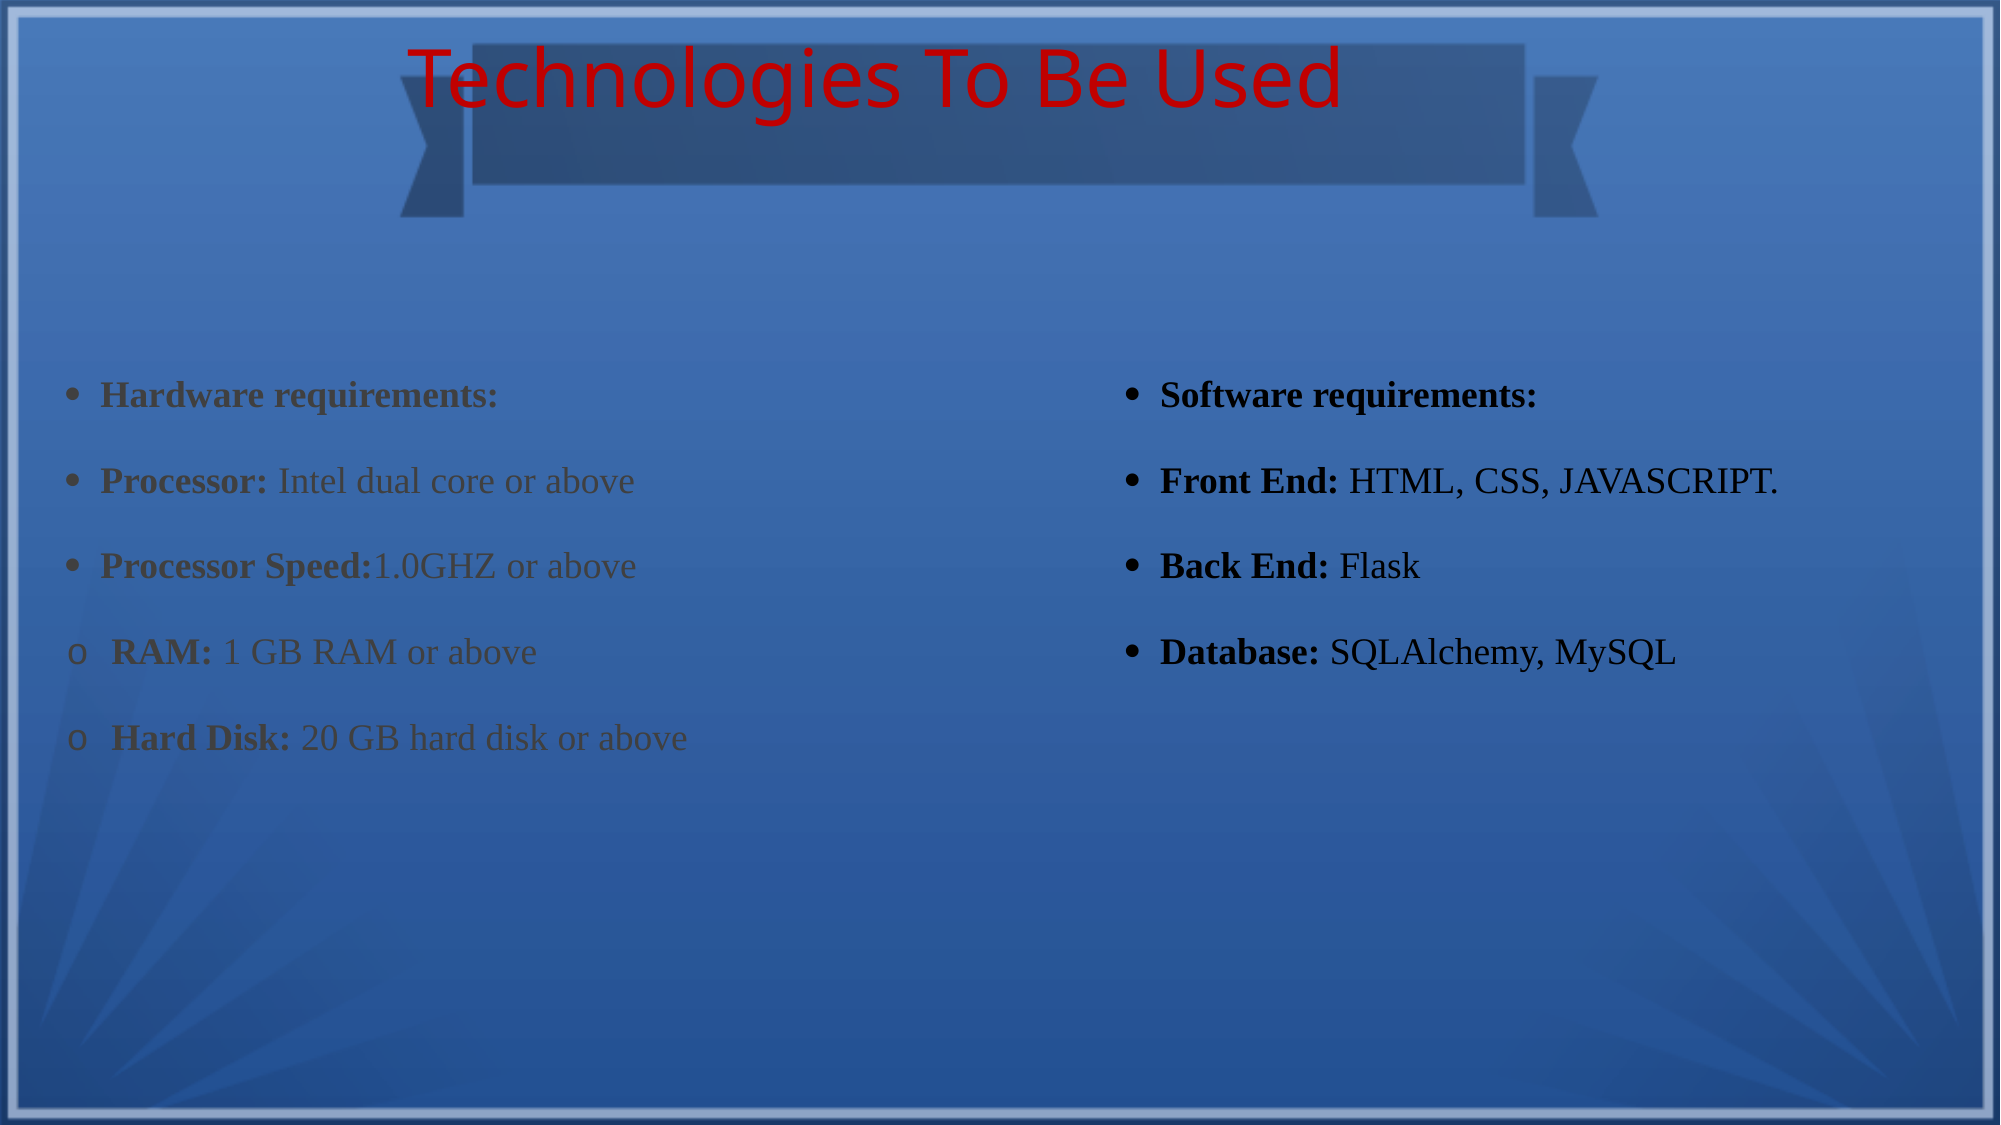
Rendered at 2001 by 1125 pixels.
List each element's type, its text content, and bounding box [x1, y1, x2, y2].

text_box · Hardware requirements: · Processor: Intel dual core or above · Processor Speed:1.0GHZ or above o RAM: 1 GB RAM or above o Hard Disk: 20 GB hard disk or above [51, 359, 920, 1014]
text_box · Software requirements: · Front End: HTML, CSS, JAVASCRIPT. · Back End: Flask · Database: SQLAlchemy, MySQL [1111, 359, 1944, 1014]
picture [0, 0, 2000, 1125]
text_box Technologies To Be Used [56, 30, 1782, 133]
